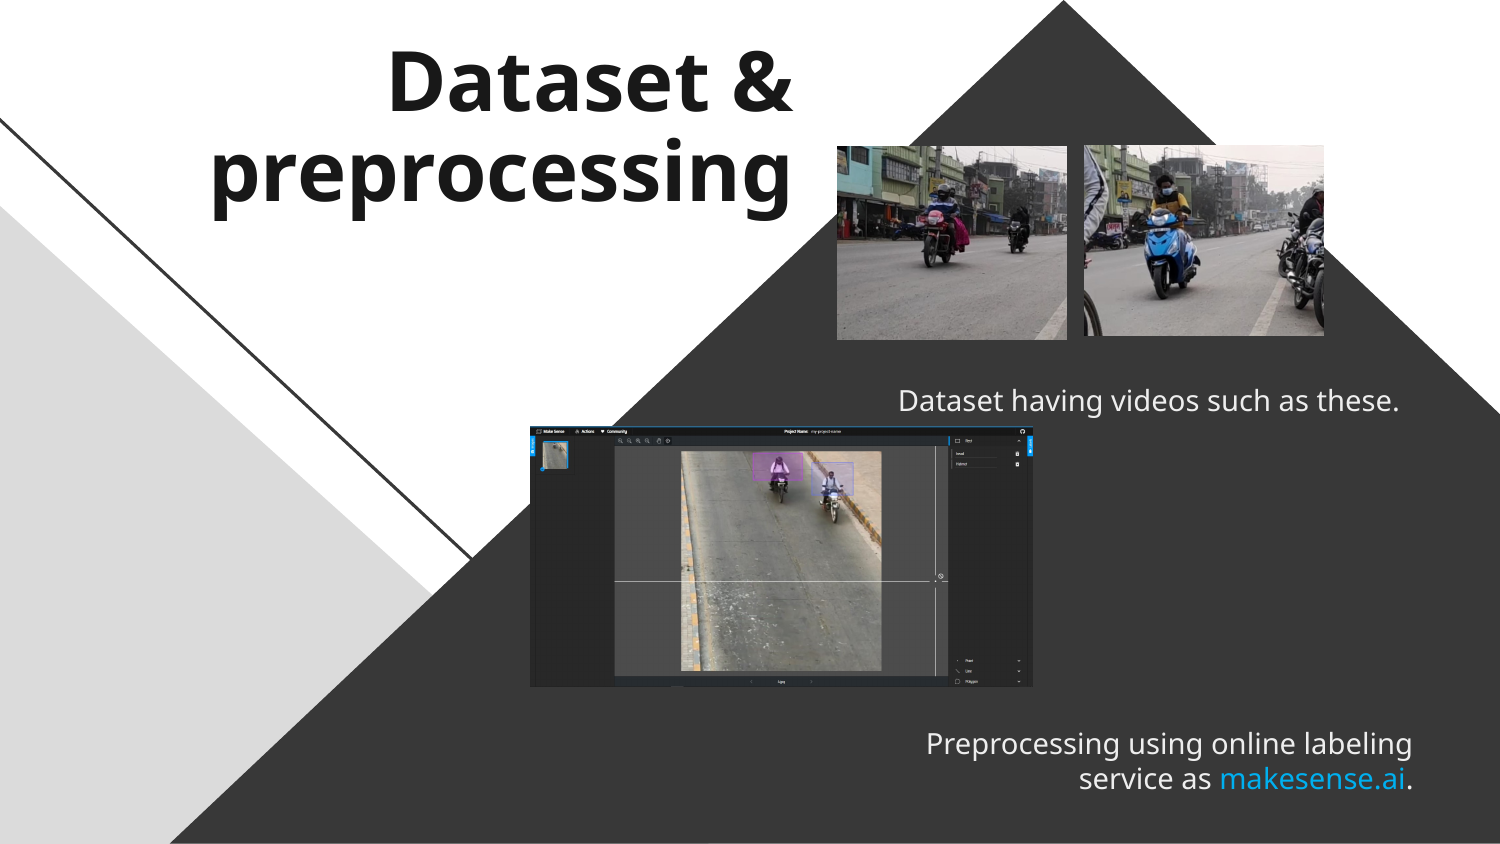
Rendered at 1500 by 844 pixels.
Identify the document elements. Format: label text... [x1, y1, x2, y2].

title Dataset & preprocessing [115, 42, 810, 218]
text_box Preprocessing using online labeling service as makesense.ai. [800, 710, 1429, 752]
subtitle Dataset having videos such as these. [786, 367, 1416, 408]
picture [530, 425, 1033, 688]
picture [837, 146, 1067, 340]
picture [1083, 145, 1324, 336]
